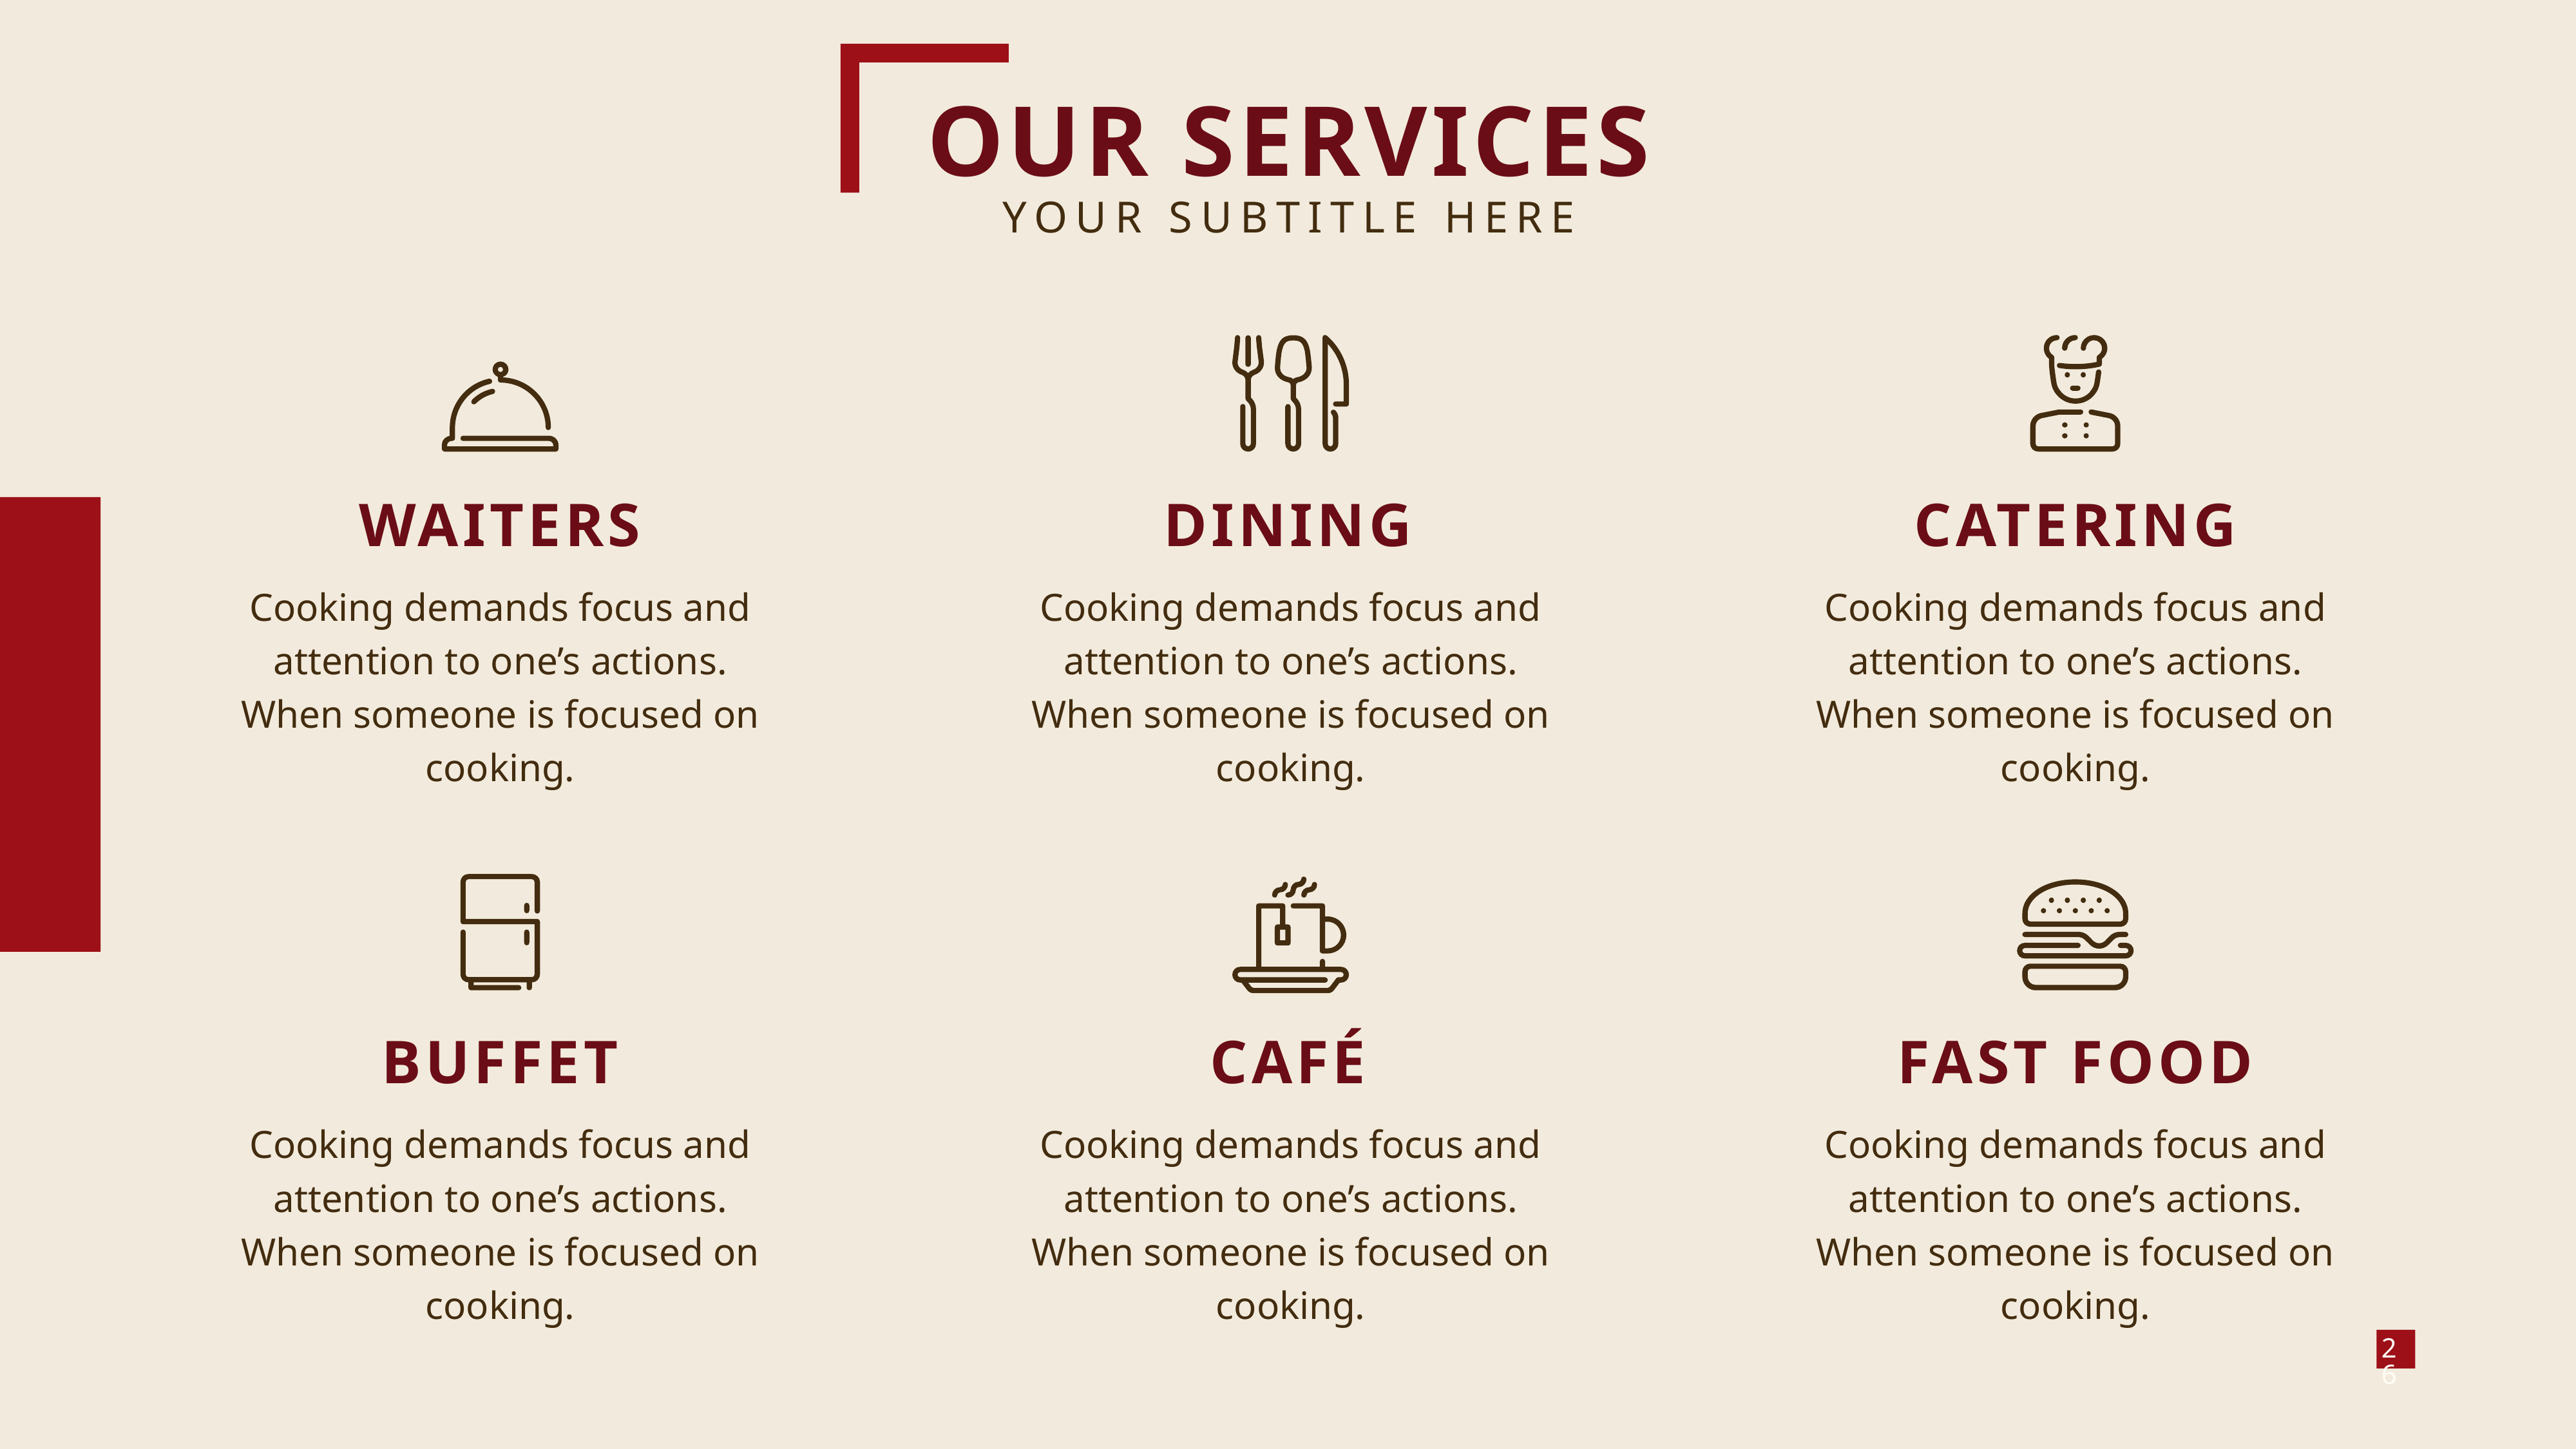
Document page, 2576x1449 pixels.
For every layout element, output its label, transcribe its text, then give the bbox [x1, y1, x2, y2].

text_box [2043, 335, 2102, 404]
text_box Cooking demands focus and attention to one’s actions. When someone is focused on cooking. [1773, 563, 2378, 801]
text_box [1232, 903, 1350, 994]
text_box OUR SERVICES [917, 75, 1661, 201]
text_box Cooking demands focus and attention to one’s actions. When someone is focused on cooking. [989, 1101, 1592, 1339]
text_box DINING [1154, 482, 1422, 563]
text_box CAFÉ [1200, 1019, 1376, 1101]
text_box YOUR SUBTITLE HERE [993, 184, 1585, 246]
text_box CATERING [1904, 482, 2247, 563]
text_box [460, 874, 540, 990]
text_box BUFFET [372, 1019, 628, 1101]
text_box [2022, 879, 2129, 927]
text_box [840, 43, 1009, 193]
text_box [2022, 963, 2129, 990]
text_box [1322, 335, 1350, 452]
text_box [2022, 931, 2129, 949]
text_box [2017, 942, 2134, 959]
text_box WAITERS [350, 482, 651, 563]
text_box [1275, 335, 1312, 452]
text_box [1232, 335, 1264, 452]
text_box [2057, 335, 2108, 370]
text_box FAST FOOD [1887, 1019, 2264, 1101]
text_box Cooking demands focus and attention to one’s actions. When someone is focused on cooking. [198, 563, 802, 801]
text_box [1272, 882, 1288, 898]
text_box Cooking demands focus and attention to one’s actions. When someone is focused on cooking. [1773, 1101, 2378, 1339]
text_box Cooking demands focus and attention to one’s actions. When someone is focused on cooking. [989, 563, 1592, 801]
text_box [1285, 876, 1307, 898]
text_box [1301, 882, 1317, 898]
text_box [441, 378, 559, 452]
text_box Cooking demands focus and attention to one’s actions. When someone is focused on cooking. [198, 1101, 802, 1339]
text_box [0, 497, 101, 952]
text_box [492, 361, 551, 430]
text_box [2030, 409, 2121, 452]
